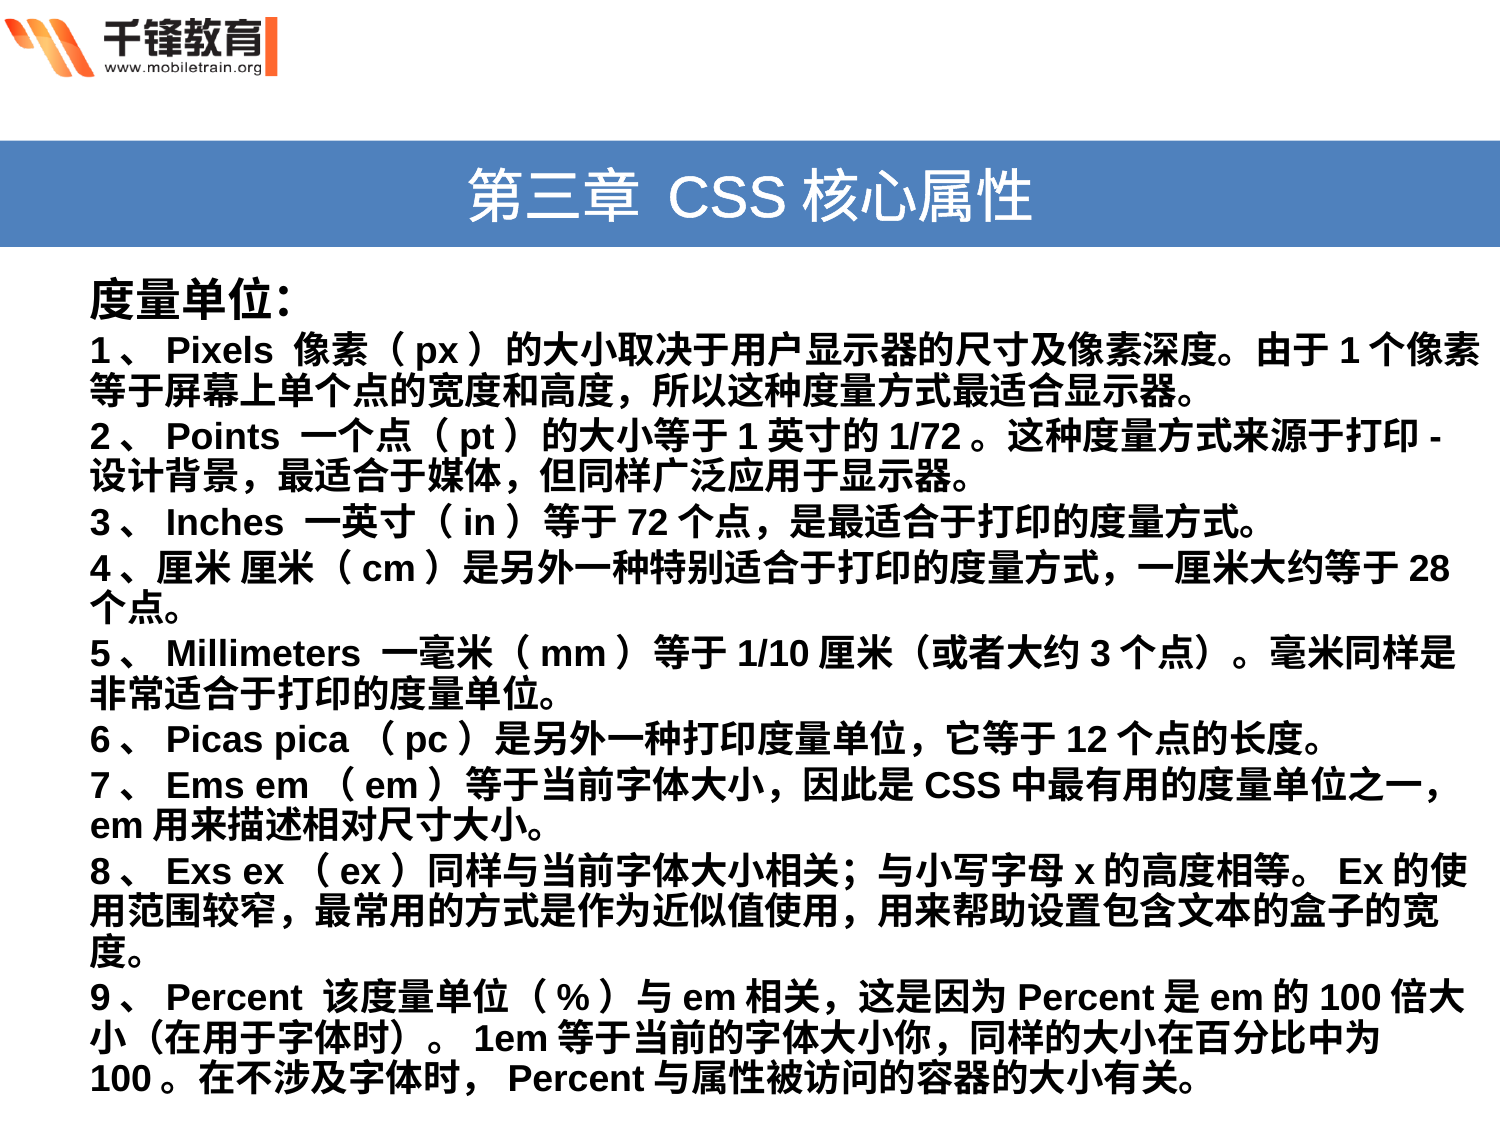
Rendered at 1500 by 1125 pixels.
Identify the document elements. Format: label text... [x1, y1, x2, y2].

text_box 度量单位： 1、Pixels 像素（px）的大小取决于用户显示器的尺寸及像素深度。由于1个像素等于屏幕上单个点的宽度和高度，所以这种度量方式最适合显示器。 2、Points 一个点（pt）的大小等于1英寸的1/72。这种度量方式来源于打印-设计背景，最适合于媒体，但同样广泛应用于显示器。 3、Inches 一英寸（in）等于72个点，是最适合于打印的度量方式。 4、厘米 厘米（cm）是另外一种特别适合于打印的度量方式，一厘米大约等于28个点。 5、Millimeters 一毫米（mm）等于1/10厘米（或者大约3个点）。毫米同样是非常适合于打印的度量单位。 6、Picas pica（pc）是另外一种打印度量单位，它等于12个点的长度。 7、Ems em（em）等于当前字体大小，因此是CSS中最有用的度量单位之一，em用来描述相对尺寸大小。 8、Exs ex（ex）同样与当前字体大小相关；与小写字母x的高度相等。Ex的使用范围较窄，最常用的方式是作为近似值使用，用来帮助设置包含文本的盒子的宽度。 9、Percent 该度量单位（%）与em相关，这是因为Percent是em的100倍大小（在用于字体时）。1em等于当前的字体大小你，同样的大小在百分比中为100。在不涉及字体时，Percent与属性被访问的容器的大小有关。 [74, 269, 1500, 1055]
text_box 第三章 CSS核心属性 [0, 140, 1500, 247]
picture [3, 18, 261, 79]
